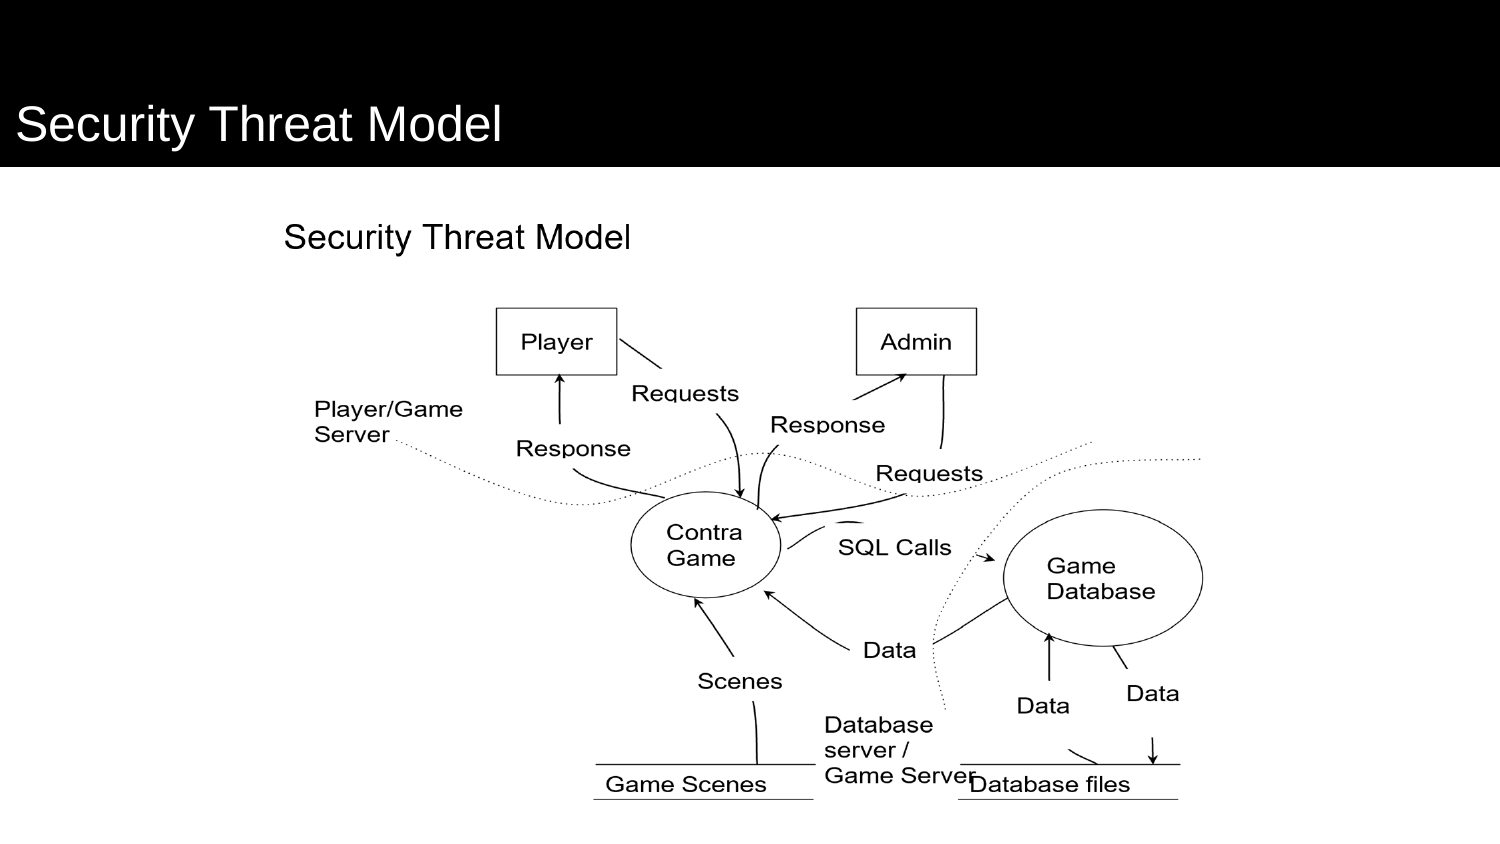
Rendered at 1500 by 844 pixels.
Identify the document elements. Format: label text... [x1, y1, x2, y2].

title Security Threat Model [0, 0, 1500, 167]
picture [276, 208, 1224, 836]
